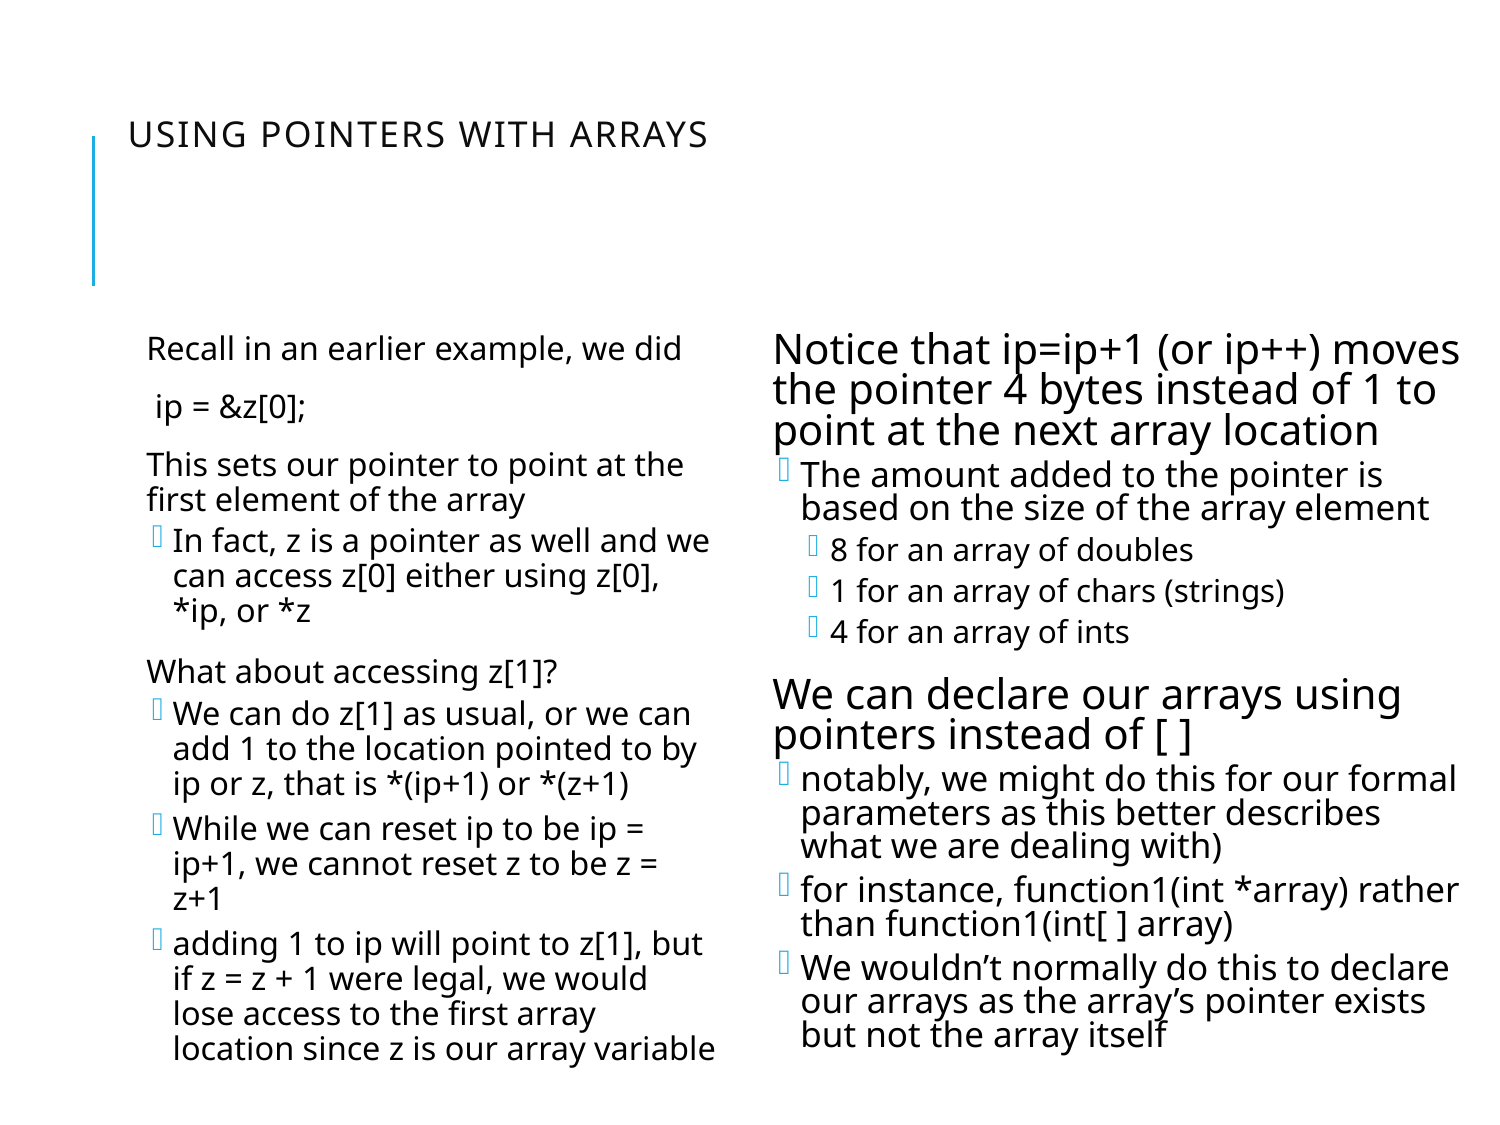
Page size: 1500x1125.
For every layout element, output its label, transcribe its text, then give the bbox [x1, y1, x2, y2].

list Notice that ip=ip+1 (or ip++) moves the pointer 4 bytes instead of 1 to point at the next array location The amount added to the pointer is based on the size of the array element 8 for an array of doubles 1 for an array of chars (strings) 4 for an array of ints We can declare our arrays using pointers instead of [ ] notably, we might do this for our formal parameters as this better describes what we are dealing with) for instance, function1(int *array) rather than function1(int[ ] array) We wouldn’t normally do this to declare our arrays as the array’s pointer exists but not the array itself [750, 324, 1475, 1100]
list Recall in an earlier example, we did ip = &z[0]; This sets our pointer to point at the first element of the array In fact, z is a pointer as well and we can access z[0] either using z[0], *ip, or *z What about accessing z[1]? We can do z[1] as usual, or we can add 1 to the location pointed to by ip or z, that is *(ip+1) or *(z+1) While we can reset ip to be ip = ip+1, we cannot reset z to be z = z+1 adding 1 to ip will point to z[1], but if z = z + 1 were legal, we would lose access to the first array location since z is our array variable [125, 324, 725, 1088]
title Using Pointers with Arrays [112, 0, 1388, 163]
